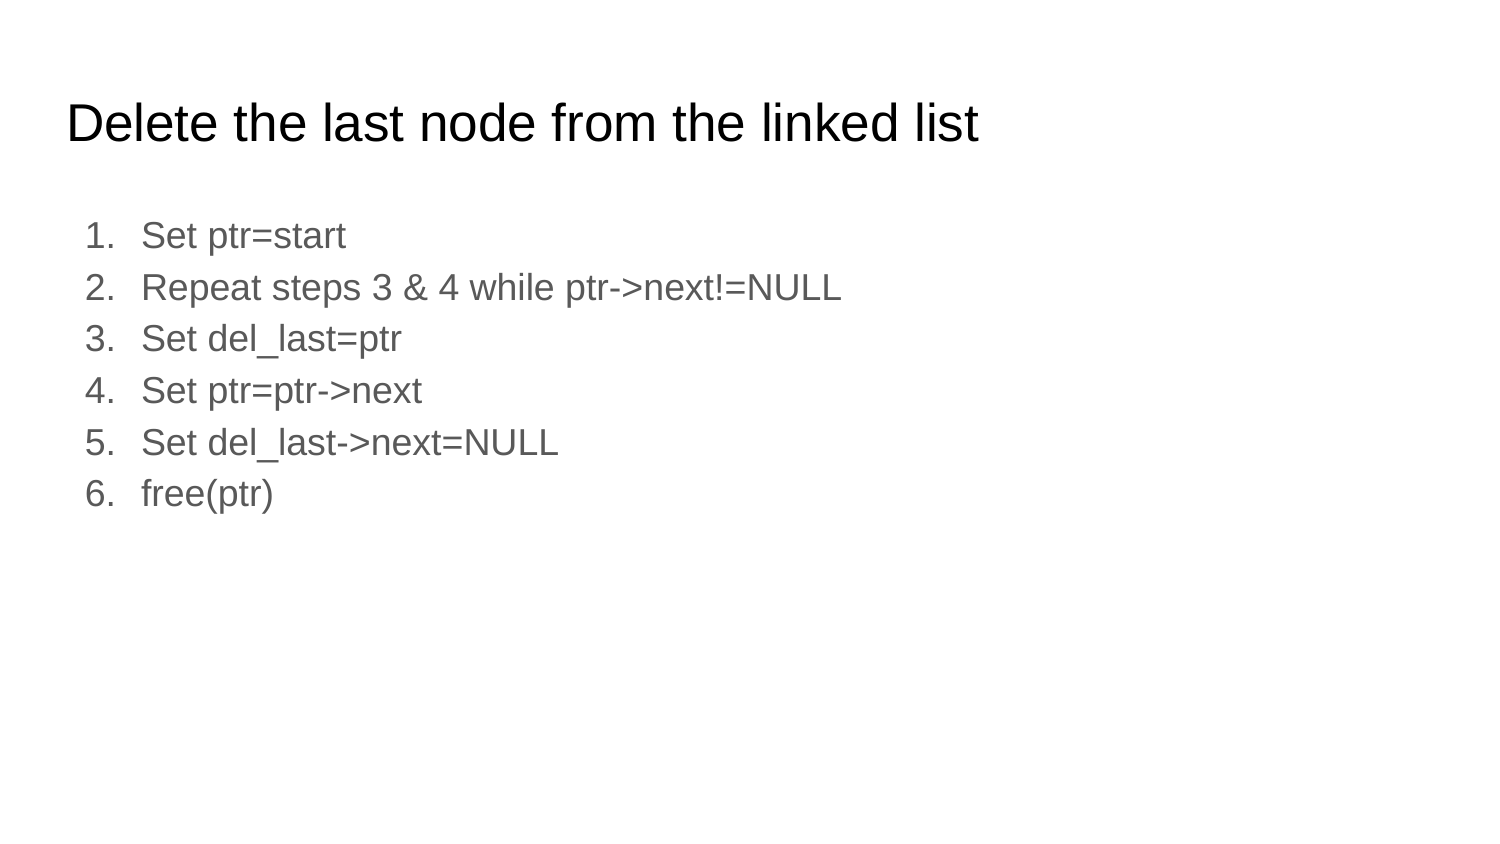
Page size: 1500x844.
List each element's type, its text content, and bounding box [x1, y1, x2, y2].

title Delete the last node from the linked list [51, 72, 1449, 167]
list Set ptr=start Repeat steps 3 & 4 while ptr->next!=NULL Set del_last=ptr Set ptr=ptr->next Set del_last->next=NULL free(ptr) [51, 189, 1449, 750]
